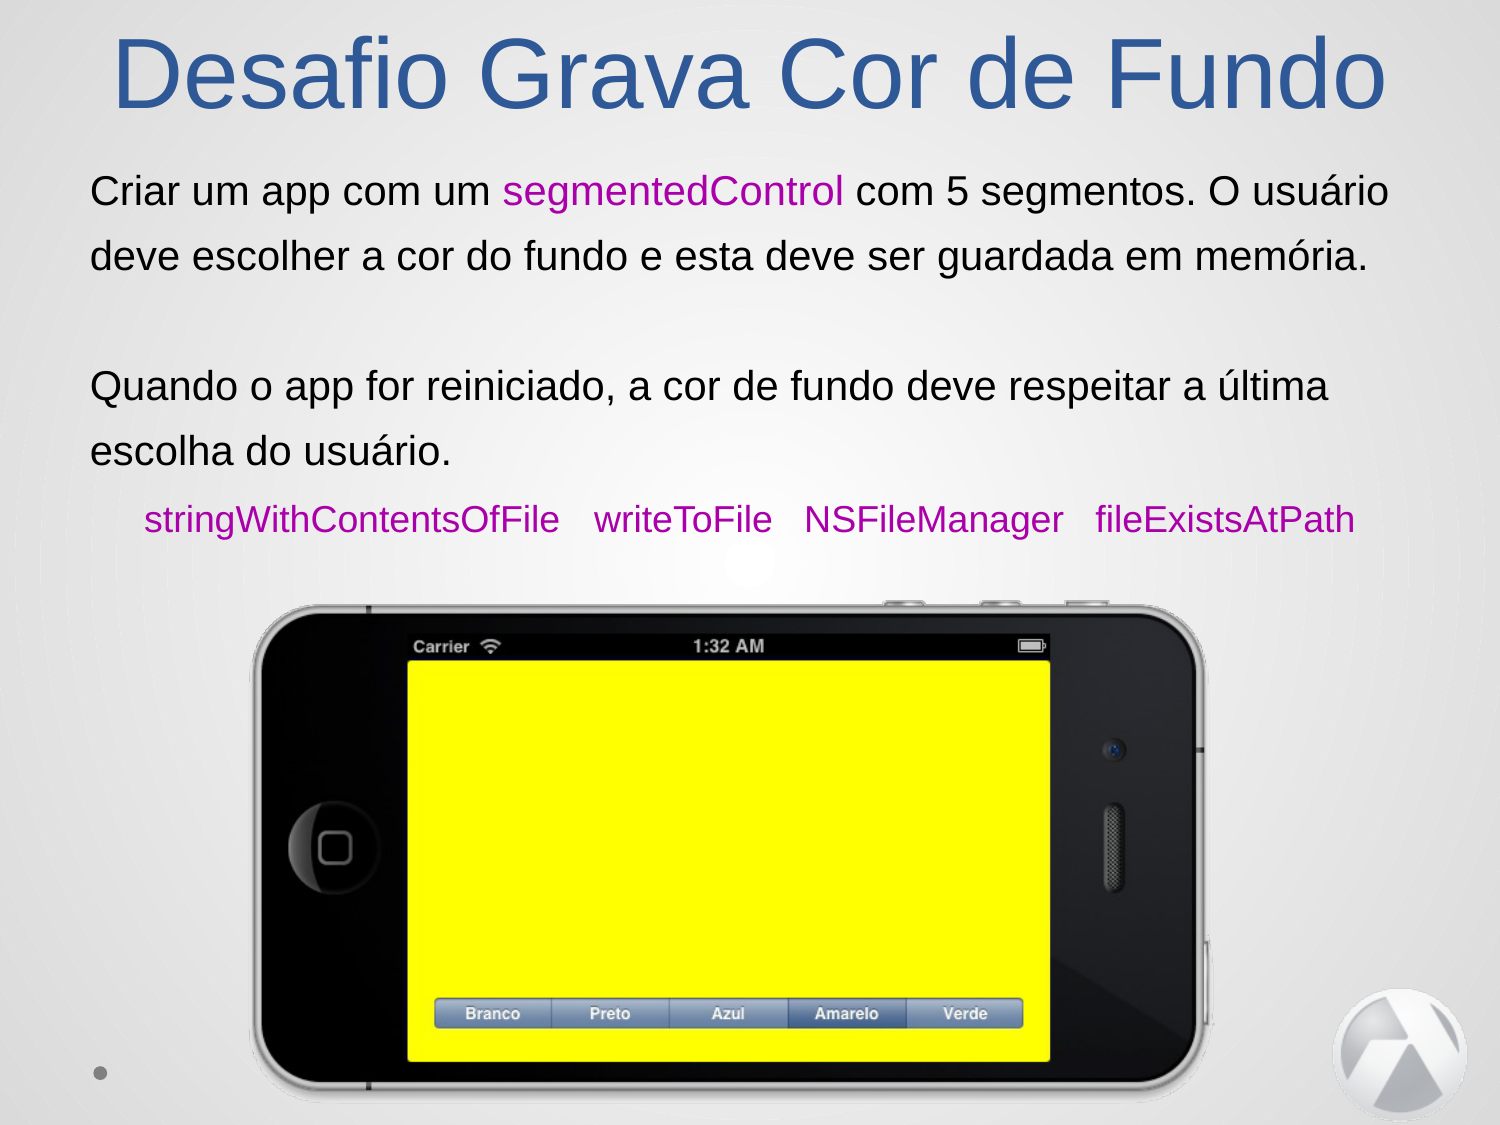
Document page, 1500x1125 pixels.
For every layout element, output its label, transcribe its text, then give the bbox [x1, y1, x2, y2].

title Desafio Grava Cor de Fundo [75, 0, 1425, 141]
list Criar um app com um segmentedControl com 5 segmentos. O usuário deve escolher a cor do fundo e esta deve ser guardada em memória. Quando o app for reiniciado, a cor de fundo deve respeitar a última escolha do usuário. stringWithContentsOfFile writeToFile NSFileManager fileExistsAtPath [75, 141, 1425, 592]
picture [231, 590, 1227, 1121]
